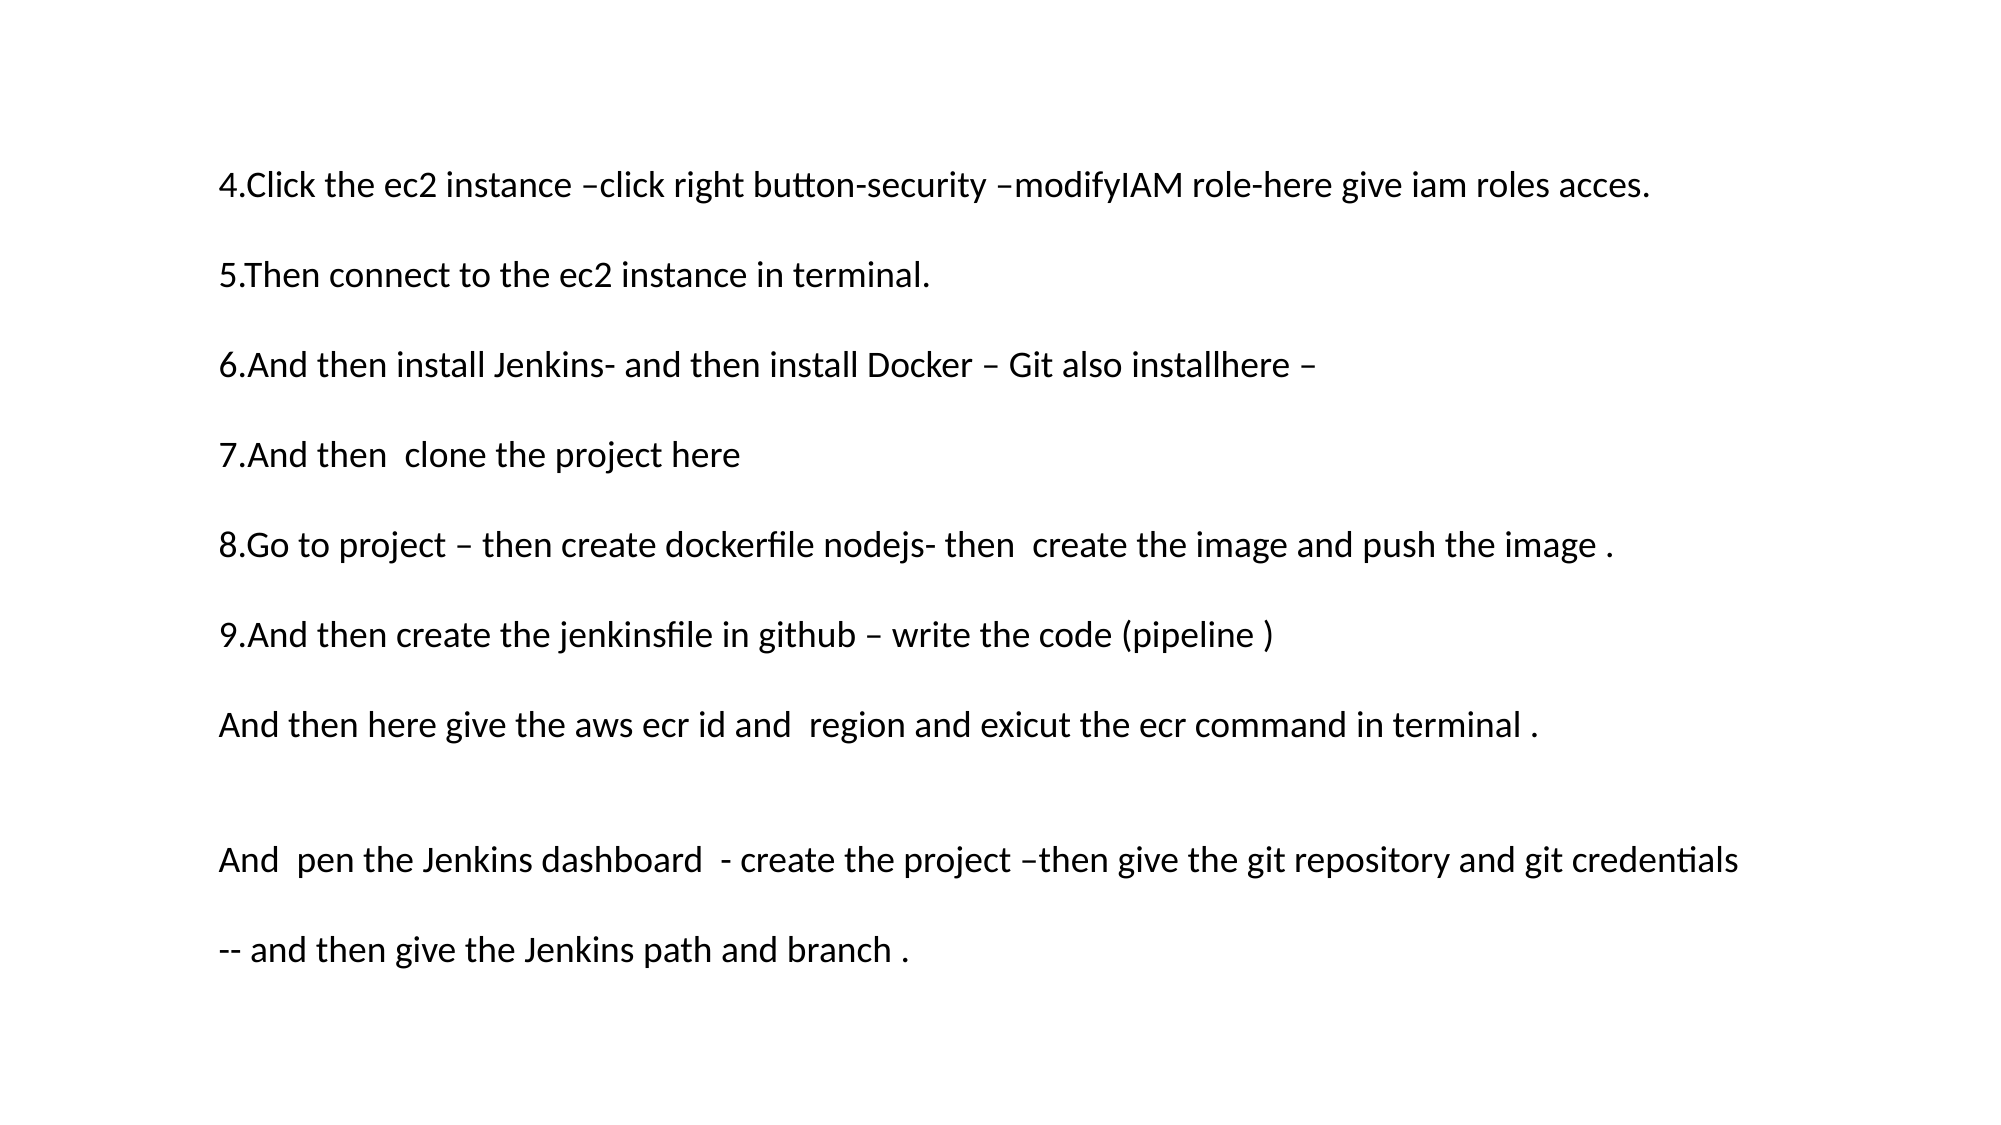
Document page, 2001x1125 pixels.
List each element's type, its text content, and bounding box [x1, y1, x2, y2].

text_box 4.Click the ec2 instance –click right button-security –modifyIAM role-here give iam roles acces. 5.Then connect to the ec2 instance in terminal. 6.And then install Jenkins- and then install Docker – Git also installhere – 7.And then clone the project here 8.Go to project – then create dockerfile nodejs- then create the image and push the image . 9.And then create the jenkinsfile in github – write the code (pipeline ) And then here give the aws ecr id and region and exicut the ecr command in terminal . And pen the Jenkins dashboard - create the project –then give the git repository and git credentials -- and then give the Jenkins path and branch . [203, 152, 1765, 977]
